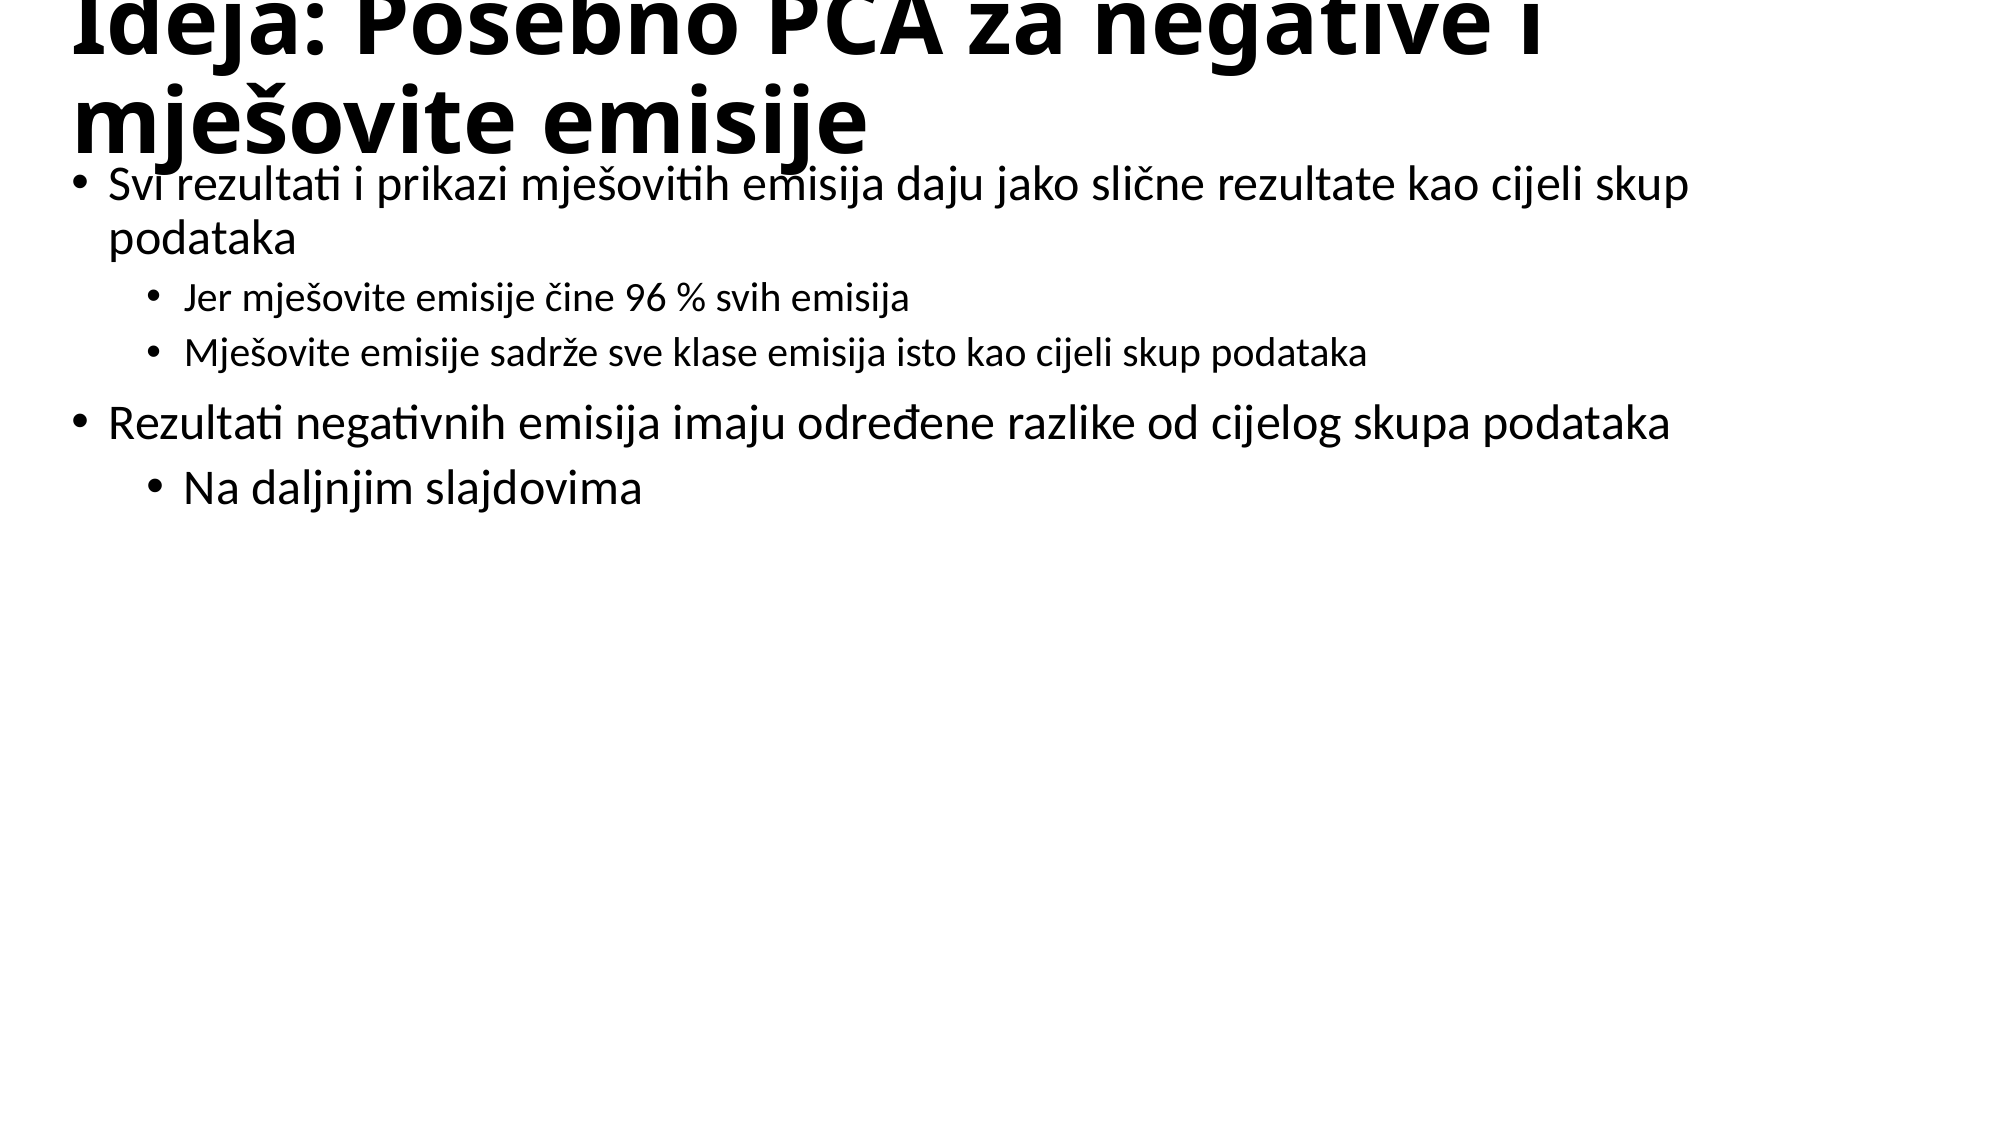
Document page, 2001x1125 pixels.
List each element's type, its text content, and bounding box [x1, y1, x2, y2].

title Ideja: Posebno PCA za negative i mješovite emisije [56, 0, 1944, 184]
list Svi rezultati i prikazi mješovitih emisija daju jako slične rezultate kao cijeli skup podataka Jer mješovite emisije čine 96 % svih emisija Mješovite emisije sadrže sve klase emisija isto kao cijeli skup podataka Rezultati negativnih emisija imaju određene razlike od cijelog skupa podataka Na daljnjim slajdovima [56, 149, 1782, 864]
